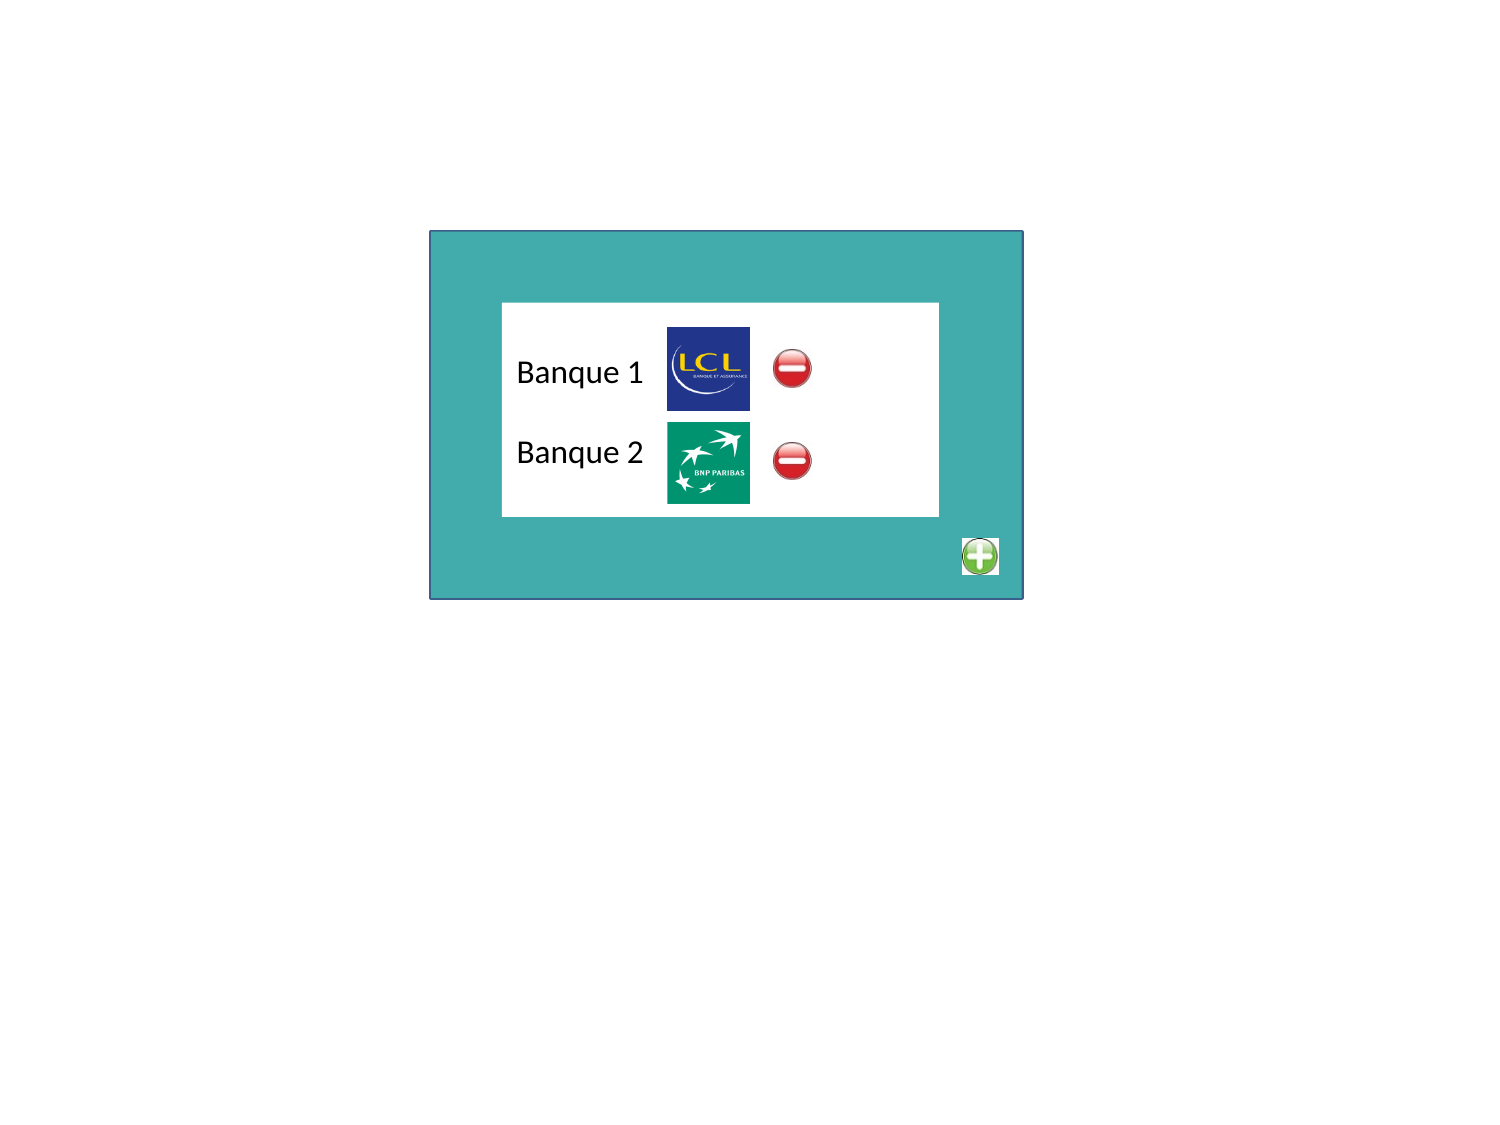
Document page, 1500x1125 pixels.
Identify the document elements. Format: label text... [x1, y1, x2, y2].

picture [773, 349, 813, 388]
picture [773, 441, 813, 480]
picture [666, 421, 751, 504]
picture [962, 538, 1000, 575]
picture [666, 327, 751, 411]
text_box Banque 1 Banque 2 [501, 302, 939, 517]
text_box [429, 230, 1024, 600]
